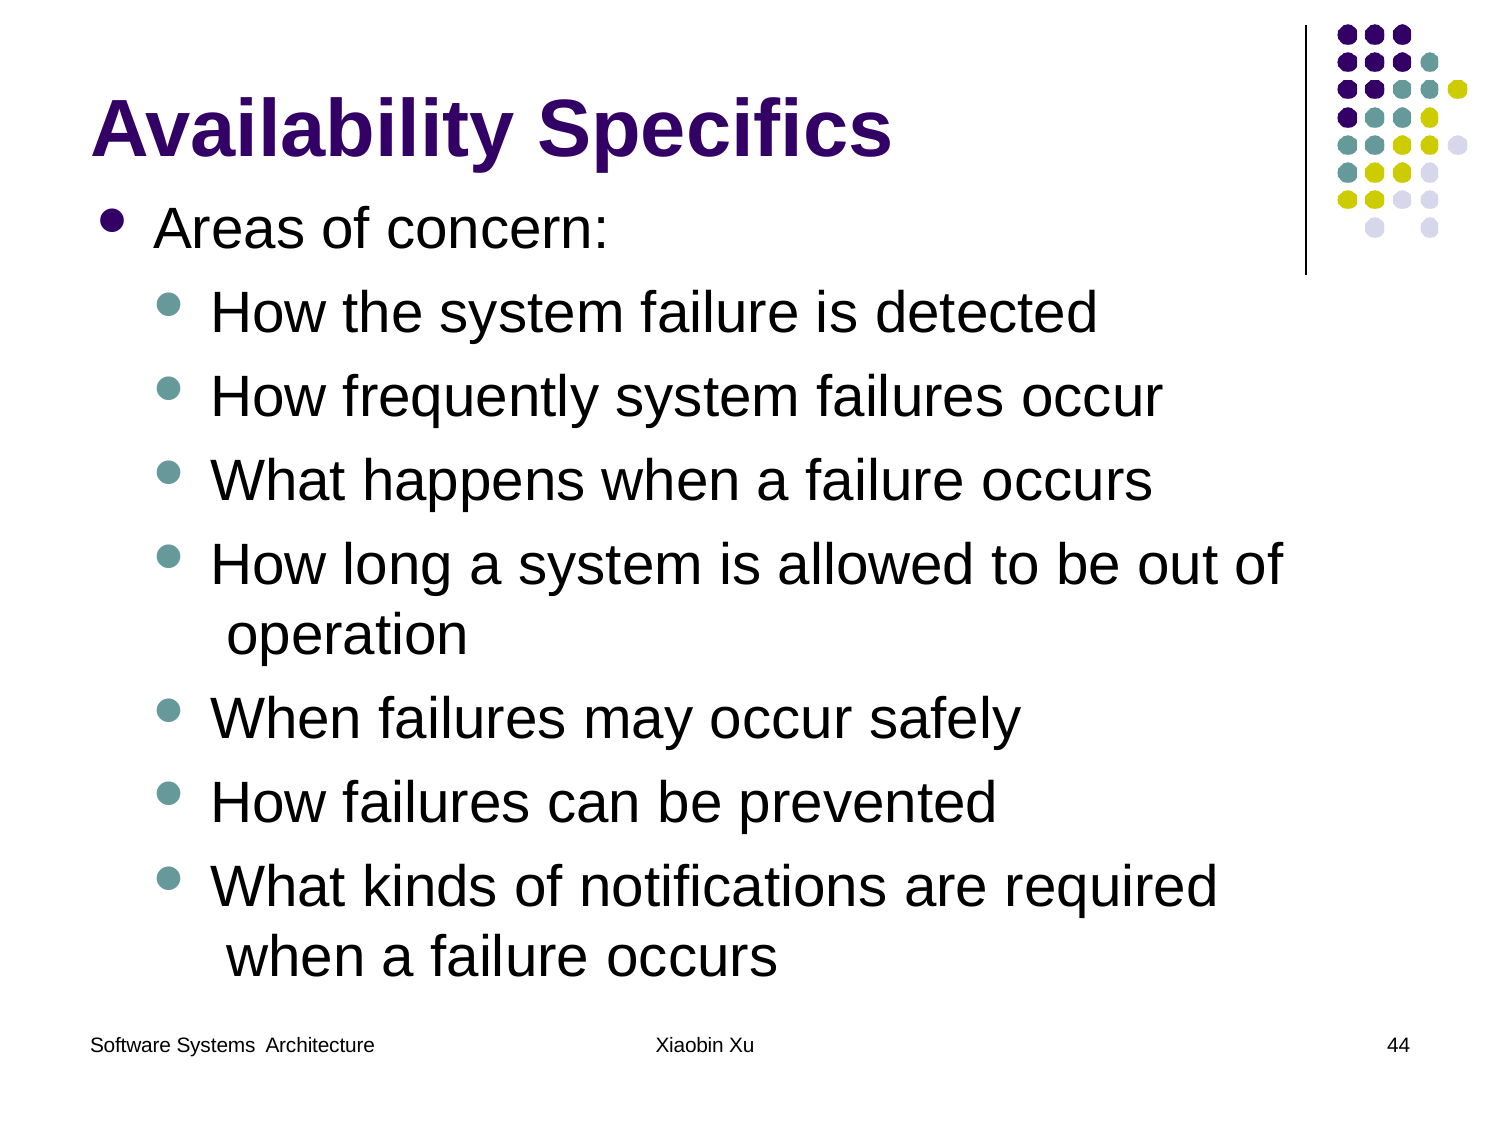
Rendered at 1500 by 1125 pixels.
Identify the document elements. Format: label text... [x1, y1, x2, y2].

picture [1420, 190, 1439, 209]
picture [1337, 135, 1358, 155]
picture [1420, 162, 1439, 183]
text_box Areas of concern: How the system failure is detected How frequently system failures occur What happens when a failure occurs How long a system is allowed to be out of operation When failures may occur safely How failures can be prevented What kinds of notifications are required when a failure occurs [94, 174, 1287, 989]
text_box 44 [1380, 1032, 1417, 1058]
picture [1420, 135, 1439, 155]
footer Xiaobin Xu [653, 1032, 847, 1125]
picture [1392, 162, 1412, 183]
picture [1392, 24, 1412, 45]
picture [1420, 52, 1439, 72]
picture [1337, 80, 1358, 99]
picture [1337, 52, 1358, 72]
picture [1364, 80, 1385, 99]
picture [1392, 190, 1412, 209]
slide_number Software Systems Architecture [87, 1032, 425, 1125]
picture [1392, 52, 1412, 72]
picture [1364, 190, 1385, 209]
picture [1447, 135, 1468, 155]
picture [1364, 135, 1385, 155]
picture [1364, 162, 1385, 183]
picture [1337, 162, 1358, 183]
picture [1392, 135, 1412, 155]
picture [1364, 107, 1385, 128]
picture [1364, 24, 1385, 45]
picture [1392, 80, 1412, 99]
picture [1420, 80, 1439, 99]
picture [1392, 107, 1412, 128]
picture [1337, 107, 1358, 128]
picture [1447, 80, 1468, 99]
title Availability Specifics [87, 73, 902, 264]
picture [1337, 24, 1358, 45]
picture [1364, 52, 1385, 72]
picture [1364, 217, 1385, 238]
picture [1420, 217, 1439, 238]
picture [1420, 107, 1439, 128]
picture [1337, 190, 1358, 209]
